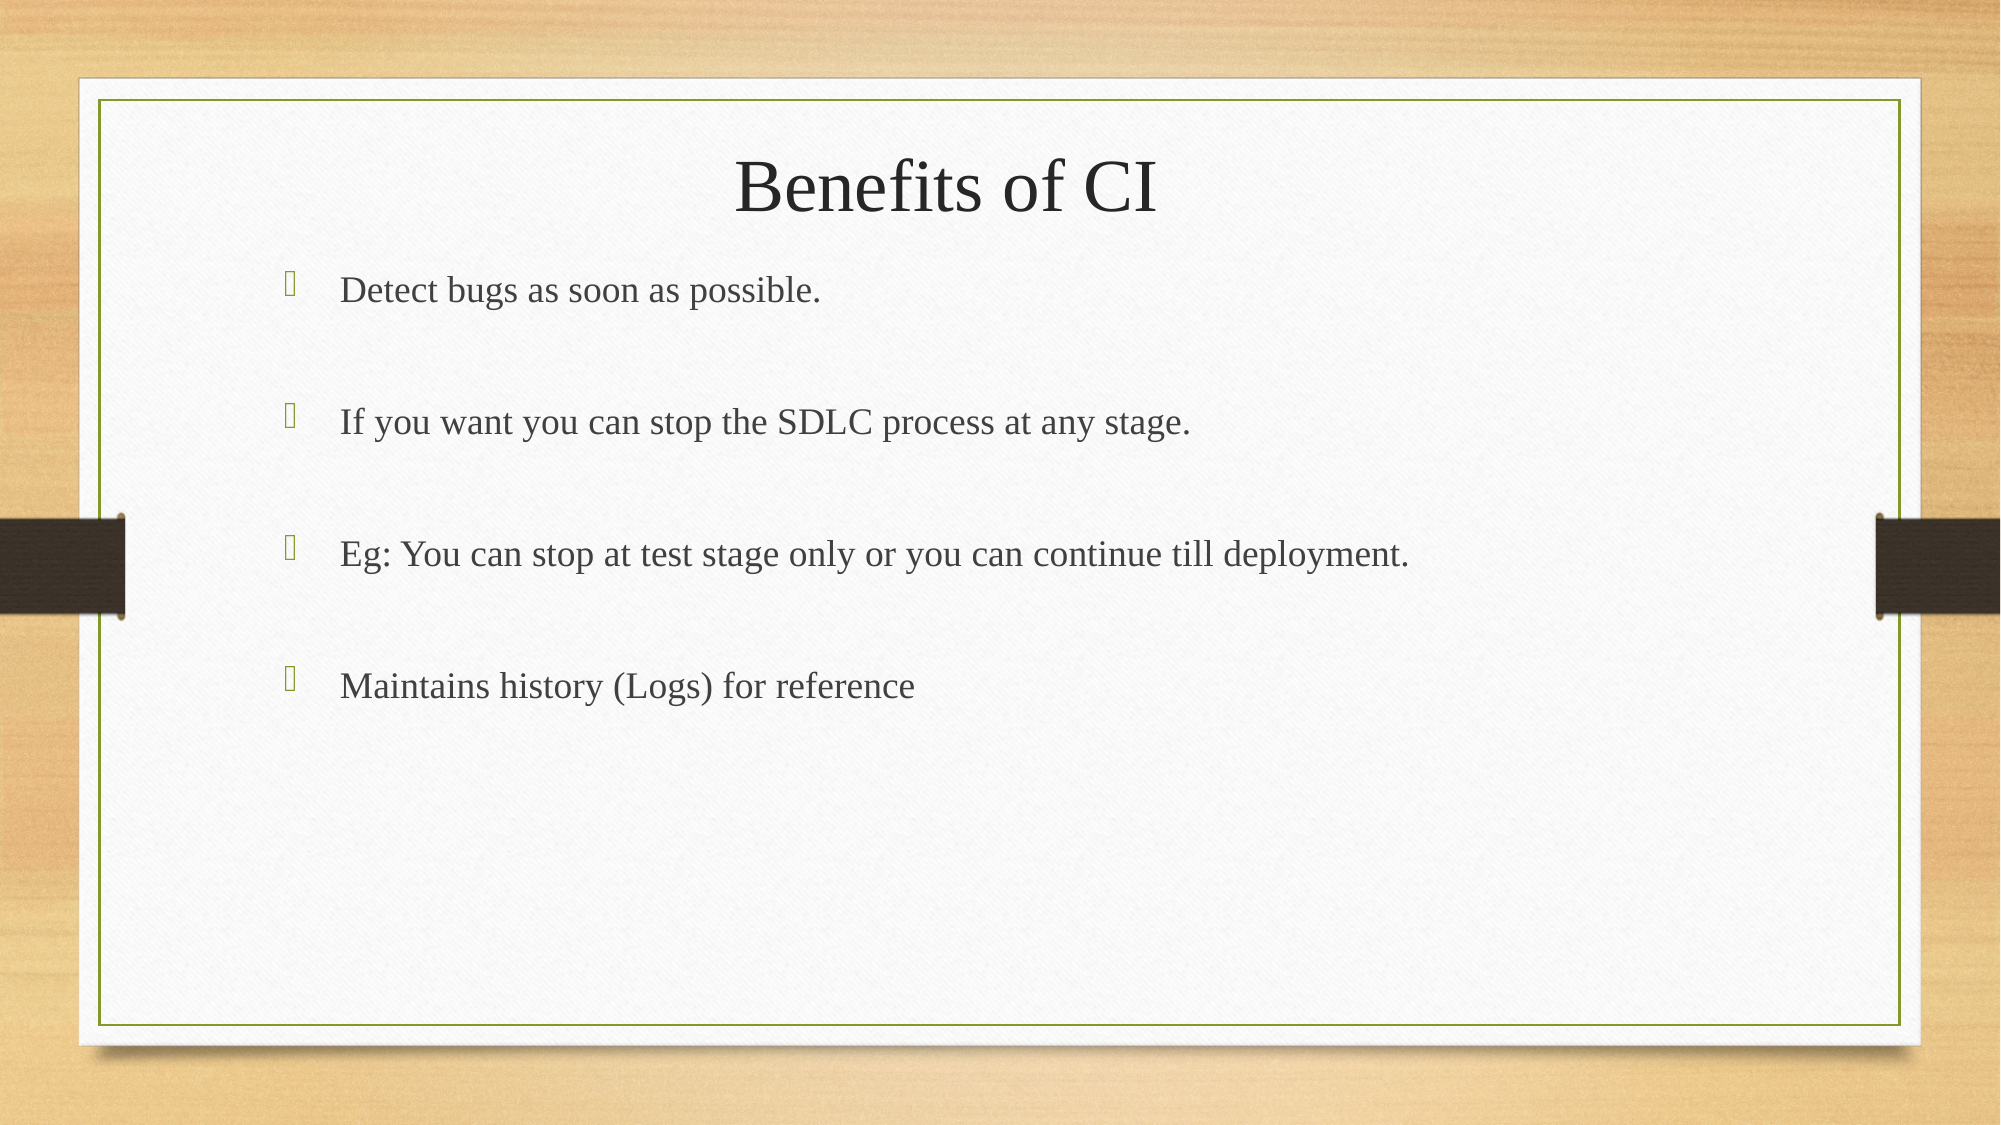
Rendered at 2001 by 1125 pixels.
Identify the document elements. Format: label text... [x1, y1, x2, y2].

text_box Detect bugs as soon as possible. If you want you can stop the SDLC process at any stage. Eg: You can stop at test stage only or you can continue till deployment. Maintains history (Logs) for reference [268, 258, 1732, 997]
picture [0, 0, 2001, 1125]
text_box Benefits of CI [269, 128, 1732, 258]
